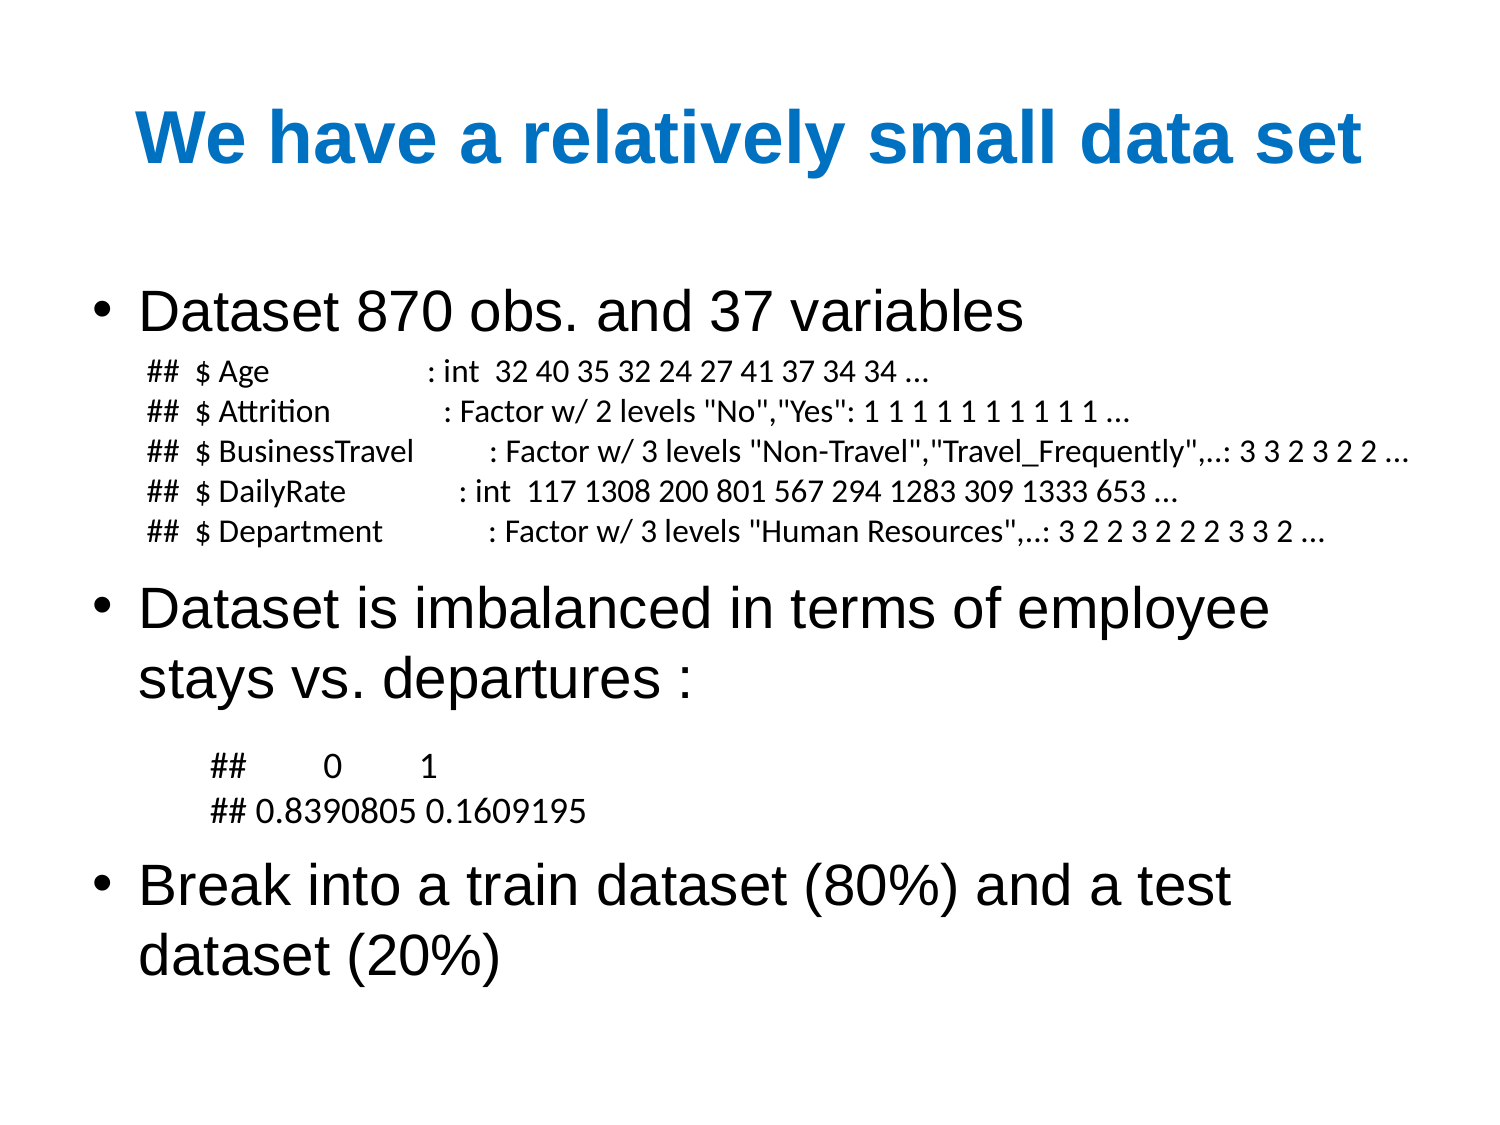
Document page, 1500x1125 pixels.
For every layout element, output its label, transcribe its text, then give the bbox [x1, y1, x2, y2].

text_box Dataset is imbalanced in terms of employee stays vs. departures : [77, 562, 1386, 718]
text_box ## 0 1 ## 0.8390805 0.1609195 [194, 733, 945, 839]
text_box Break into a train dataset (80%) and a test dataset (20%) [77, 839, 1453, 995]
text_box ## $ Age : int 32 40 35 32 24 27 41 37 34 34 ... ## $ Attrition : Factor w/ 2 levels "No","Yes": 1 1 1 1 1 1 1 1 1 1 ... ## $ BusinessTravel : Factor w/ 3 levels "Non-Travel","Travel_Frequently",..: 3 3 2 3 2 2 ... ## $ DailyRate : int 117 1308 200 801 567 294 1283 309 1333 653 ... ## $ Department : Factor w/ 3 levels "Human Resources",..: 3 2 2 3 2 2 2 3 3 2 ... [131, 342, 1453, 557]
text_box Dataset 870 obs. and 37 variables [77, 231, 1386, 351]
text_box We have a relatively small data set [120, 81, 1379, 187]
